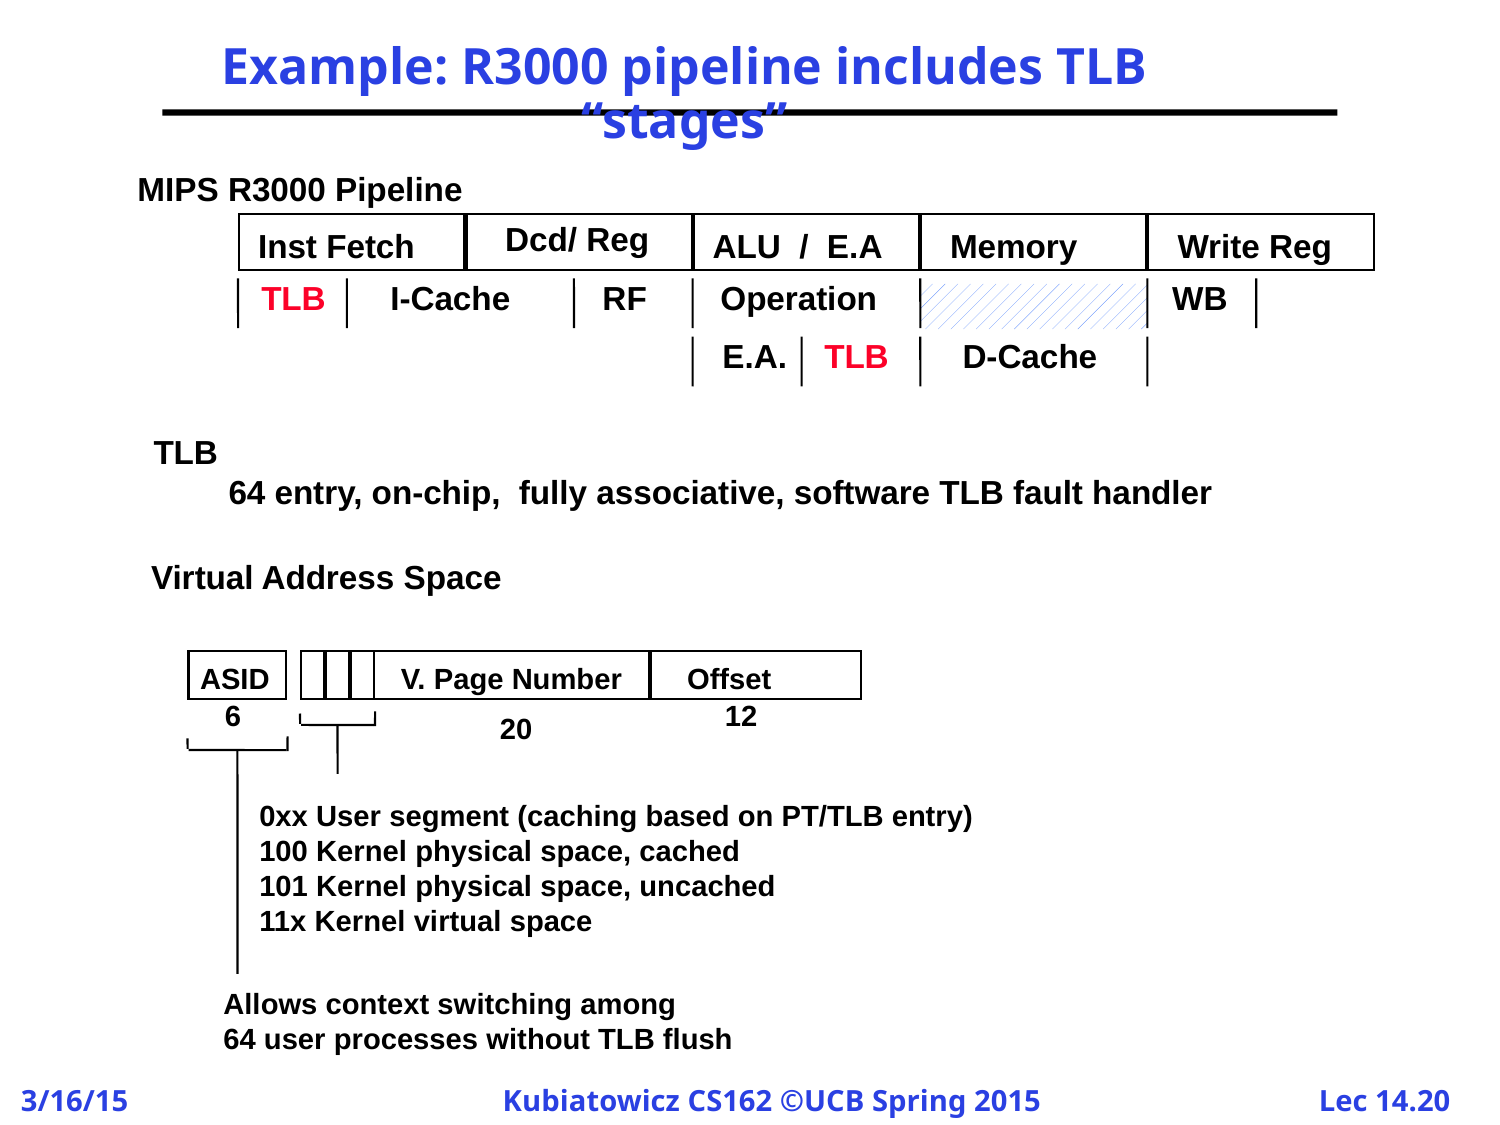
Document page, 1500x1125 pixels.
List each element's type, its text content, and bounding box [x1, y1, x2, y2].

text_box [466, 213, 692, 270]
text_box [651, 651, 862, 699]
text_box Inst Fetch [247, 227, 426, 270]
text_box ASID [257, 699, 285, 703]
text_box Allows context switching among 64 user processes without TLB flush [208, 977, 749, 1063]
title Example: R3000 pipeline includes TLB “stages” [106, 37, 1263, 234]
text_box 20 [484, 702, 548, 753]
text_box Virtual Address Space [136, 548, 518, 604]
text_box 0xx User segment (caching based on PT/TLB entry) 100 Kernel physical space, cached 101 Kernel physical space, uncached 11x Kernel virtual space [244, 790, 989, 945]
text_box Write Reg [1167, 227, 1343, 270]
text_box ALU / E.A [702, 227, 894, 270]
text_box 6 [210, 690, 257, 740]
text_box TLB 64 entry, on-chip, fully associative, software TLB fault handler [138, 423, 1229, 519]
text_box Offset [672, 652, 787, 703]
text_box [301, 651, 649, 699]
text_box Memory [939, 227, 1089, 270]
text_box [921, 213, 1147, 270]
text_box E.A. TLB D-Cache [702, 337, 1109, 380]
text_box [693, 213, 920, 270]
text_box [920, 322, 1148, 330]
text_box Dcd/ Reg [494, 220, 660, 263]
text_box 12 [709, 690, 773, 740]
text_box [1148, 213, 1374, 270]
text_box TLB I-Cache RF Operation WB [241, 279, 1241, 322]
text_box [188, 651, 287, 699]
text_box V. Page Number [385, 652, 638, 703]
text_box MIPS R3000 Pipeline [122, 161, 479, 216]
text_box ASID [185, 652, 210, 703]
text_box [239, 216, 465, 270]
